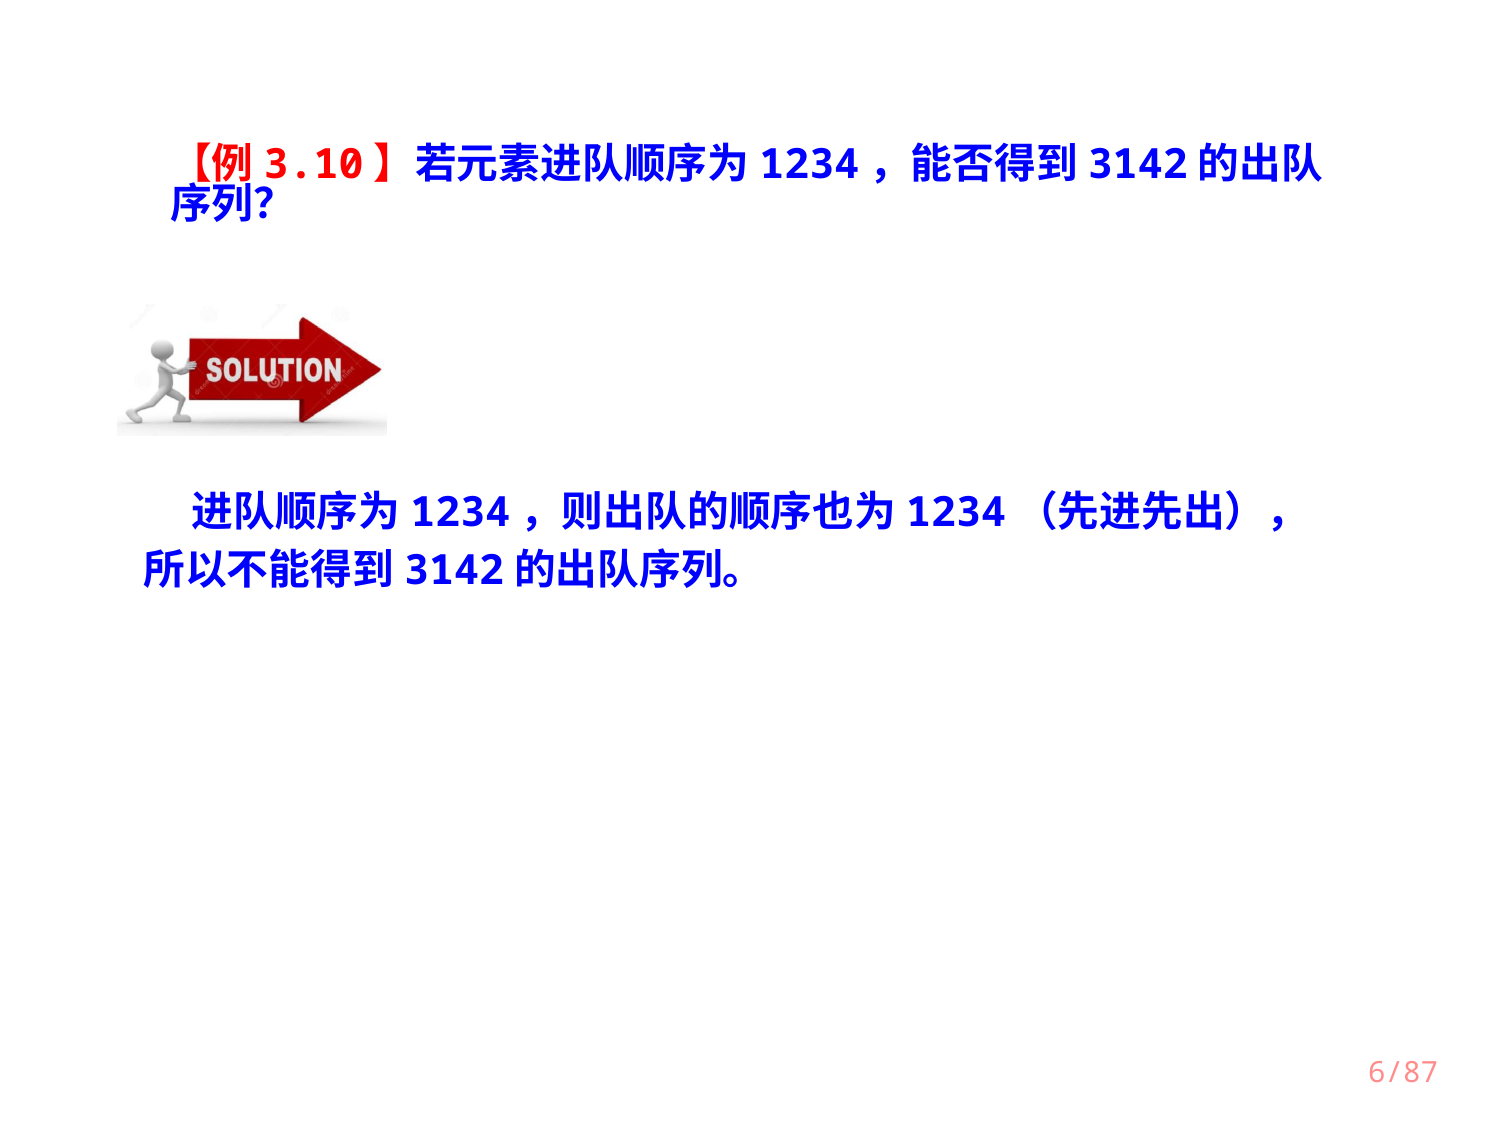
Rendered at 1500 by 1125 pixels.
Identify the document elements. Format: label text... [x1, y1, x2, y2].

slide_number 6/87 [1300, 1042, 1454, 1103]
text_box 进队顺序为1234，则出队的顺序也为1234（先进先出），所以不能得到3142的出队序列。 [128, 468, 1360, 601]
picture [116, 304, 387, 436]
text_box 【例3.10】若元素进队顺序为1234，能否得到3142的出队序列？ [138, 127, 1361, 246]
